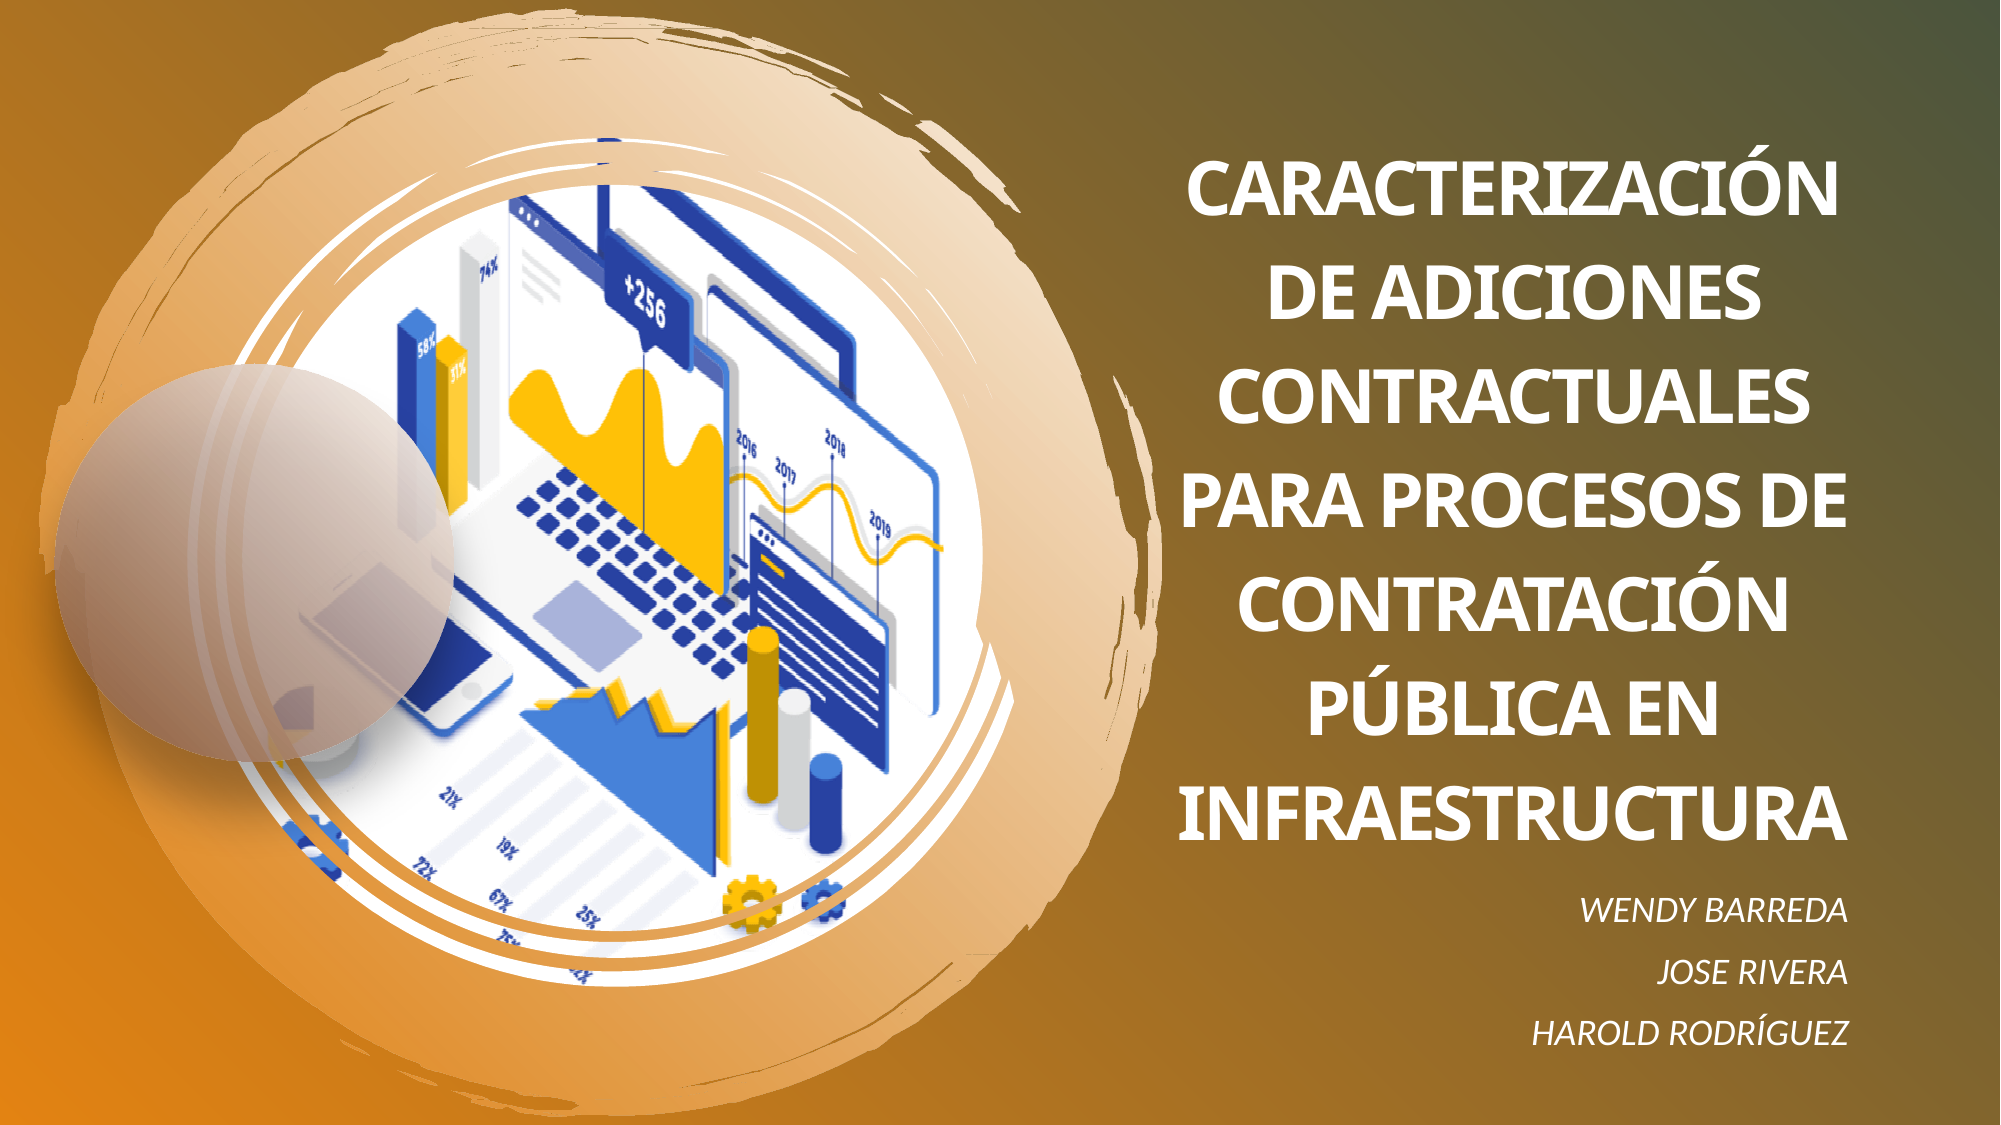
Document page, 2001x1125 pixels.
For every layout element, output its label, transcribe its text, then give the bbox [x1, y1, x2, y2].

title CARACTERIZACIÓN DE ADICIONES CONTRACTUALES PARA PROCESOS DE CONTRATACIÓN PÚBLICA EN INFRAESTRUCTURA [1176, 514, 1849, 856]
picture [187, 138, 1015, 987]
text_box [53, 373, 187, 752]
subtitle Wendy barreda Jose rivera Harold rodríguez [1176, 890, 1849, 1063]
